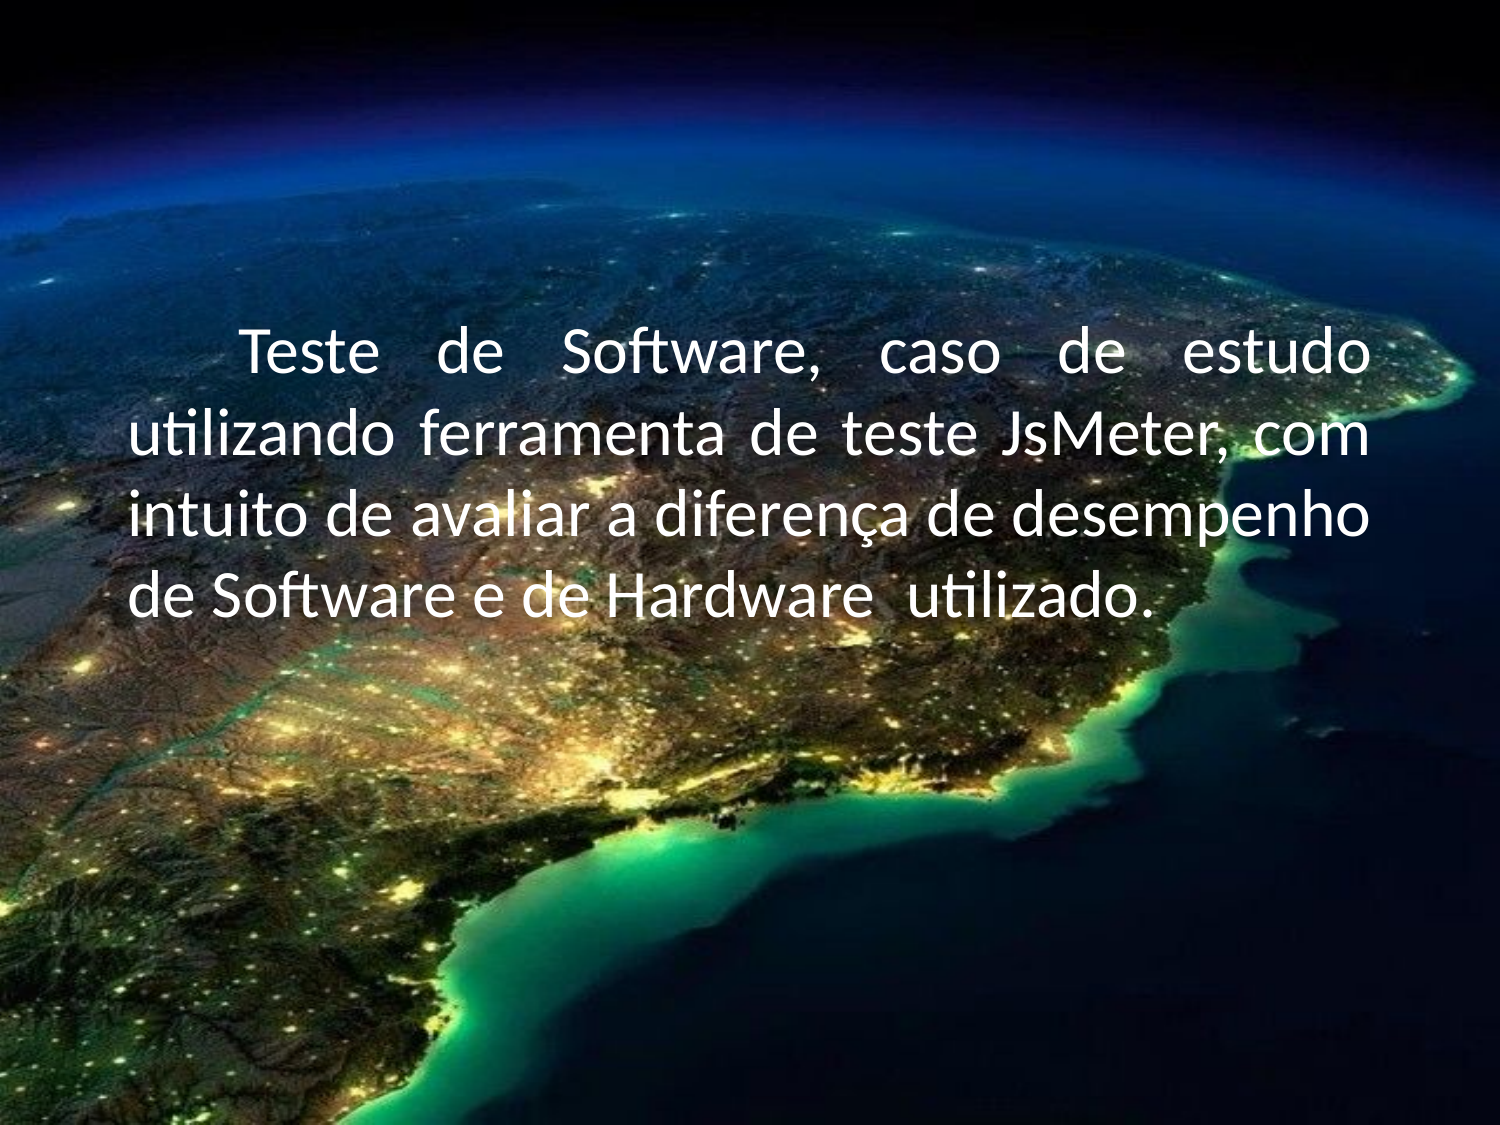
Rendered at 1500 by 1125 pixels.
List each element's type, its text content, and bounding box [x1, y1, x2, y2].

picture [0, 0, 1500, 1125]
title Teste de Software, caso de estudo utilizando ferramenta de teste JsMeter, com intuito de avaliar a diferença de desempenho de Software e de Hardware utilizado. [112, 269, 1388, 668]
